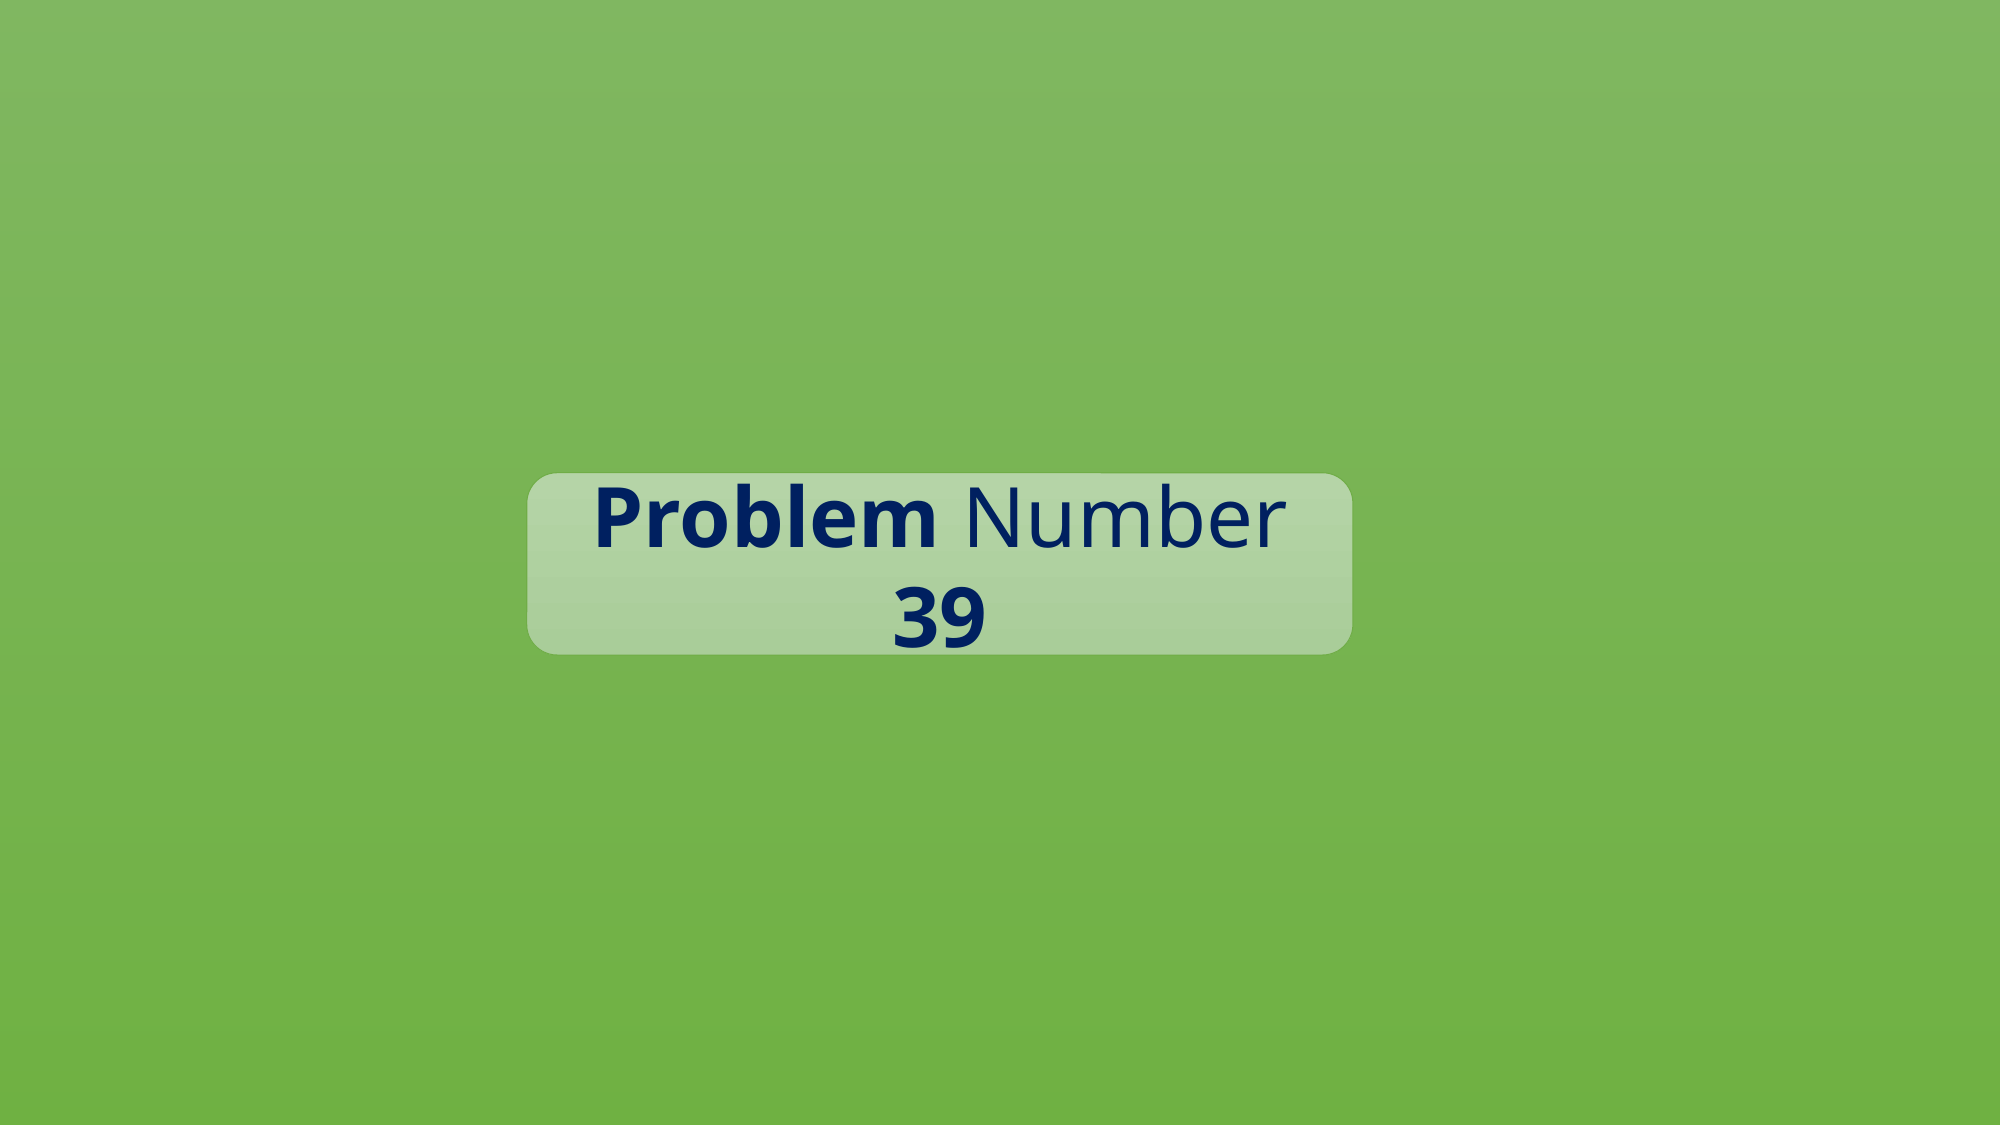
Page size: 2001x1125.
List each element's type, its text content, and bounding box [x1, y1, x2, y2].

text_box Problem Number 39 [526, 472, 1354, 656]
